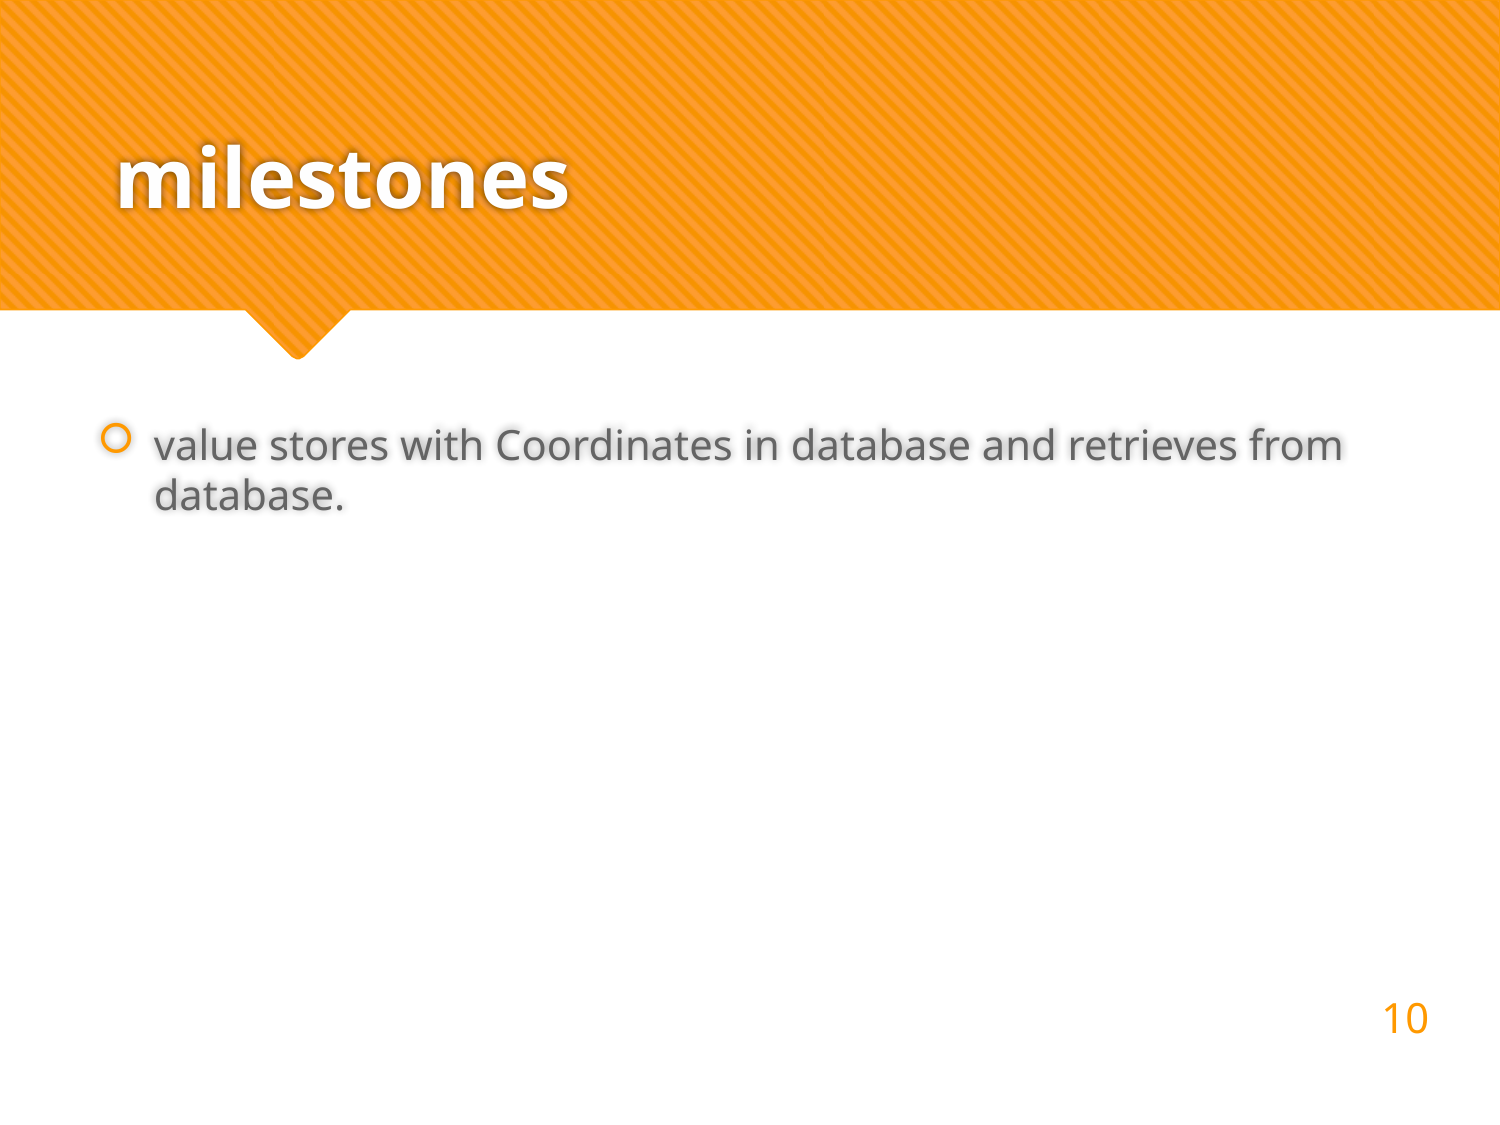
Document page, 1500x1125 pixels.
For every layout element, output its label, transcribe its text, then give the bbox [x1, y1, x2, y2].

list value stores with Coordinates in database and retrieves from database. [82, 410, 1382, 1008]
title milestones [99, 73, 1401, 233]
slide_number 10 [1313, 970, 1445, 1051]
